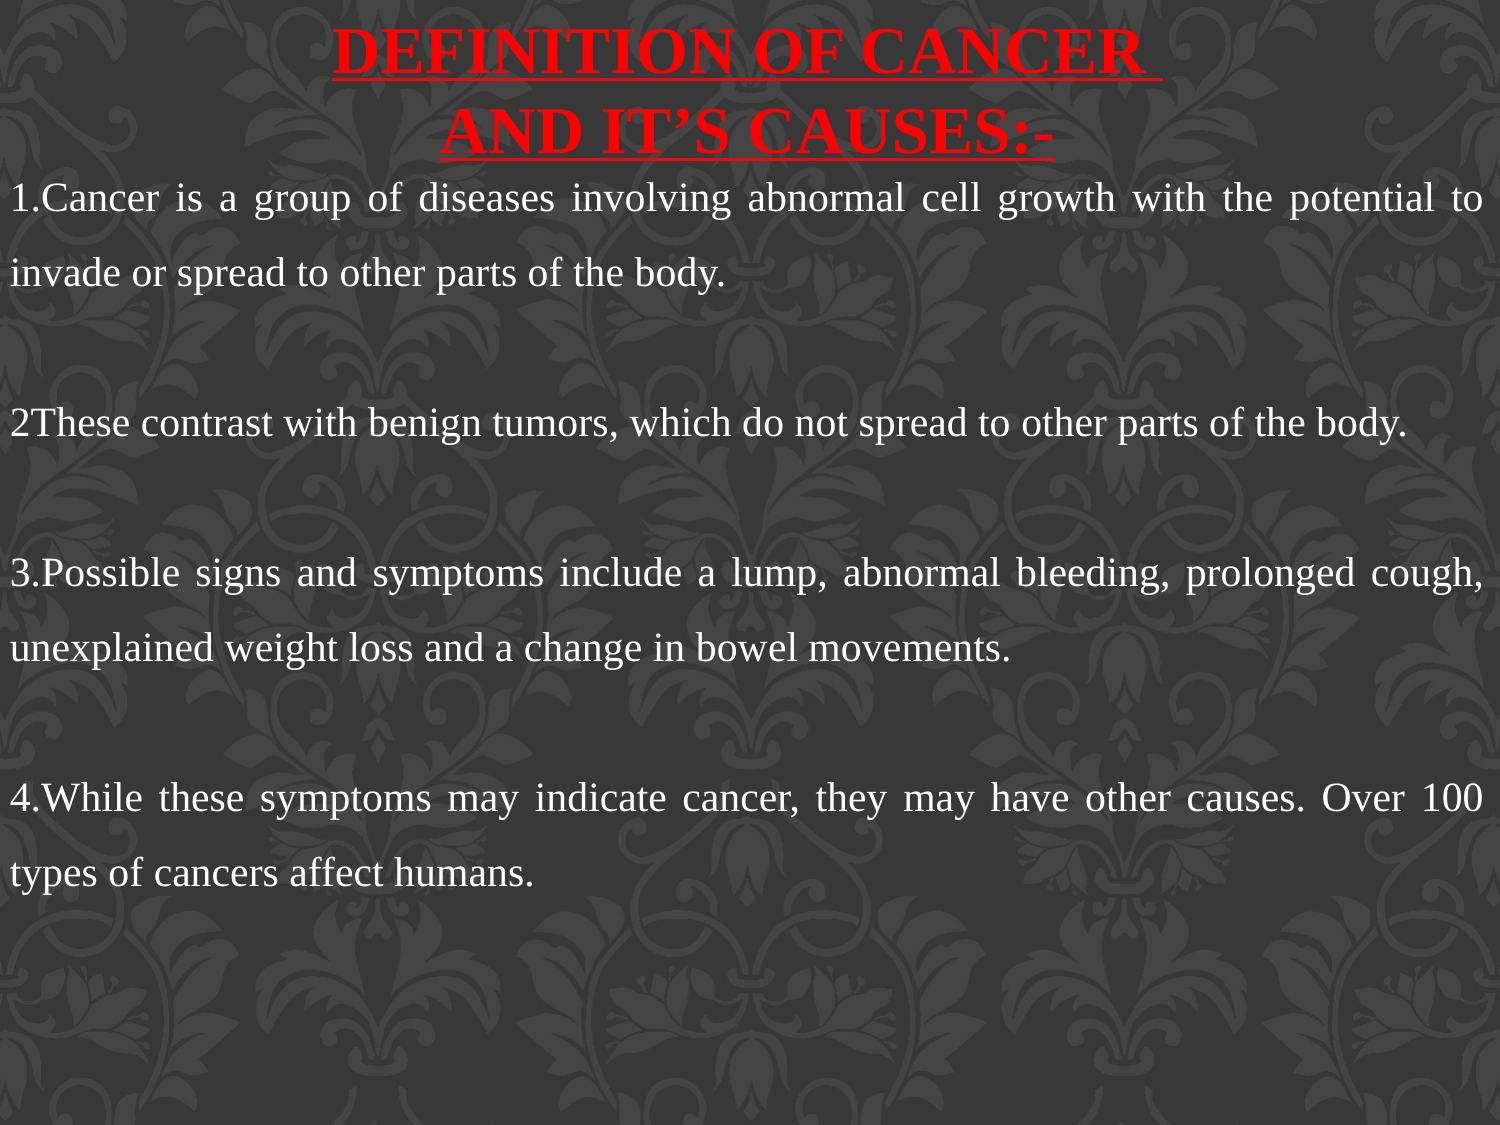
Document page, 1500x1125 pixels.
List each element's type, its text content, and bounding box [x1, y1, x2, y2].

text_box DEFINITION OF CANCER AND IT’S CAUSES:- [317, 0, 1178, 175]
text_box 1.Cancer is a group of diseases involving abnormal cell growth with the potential to invade or spread to other parts of the body. 2These contrast with benign tumors, which do not spread to other parts of the body. 3.Possible signs and symptoms include a lump, abnormal bleeding, prolonged cough, unexplained weight loss and a change in bowel movements. 4.While these symptoms may indicate cancer, they may have other causes. Over 100 types of cancers affect humans. [0, 0, 1500, 1063]
